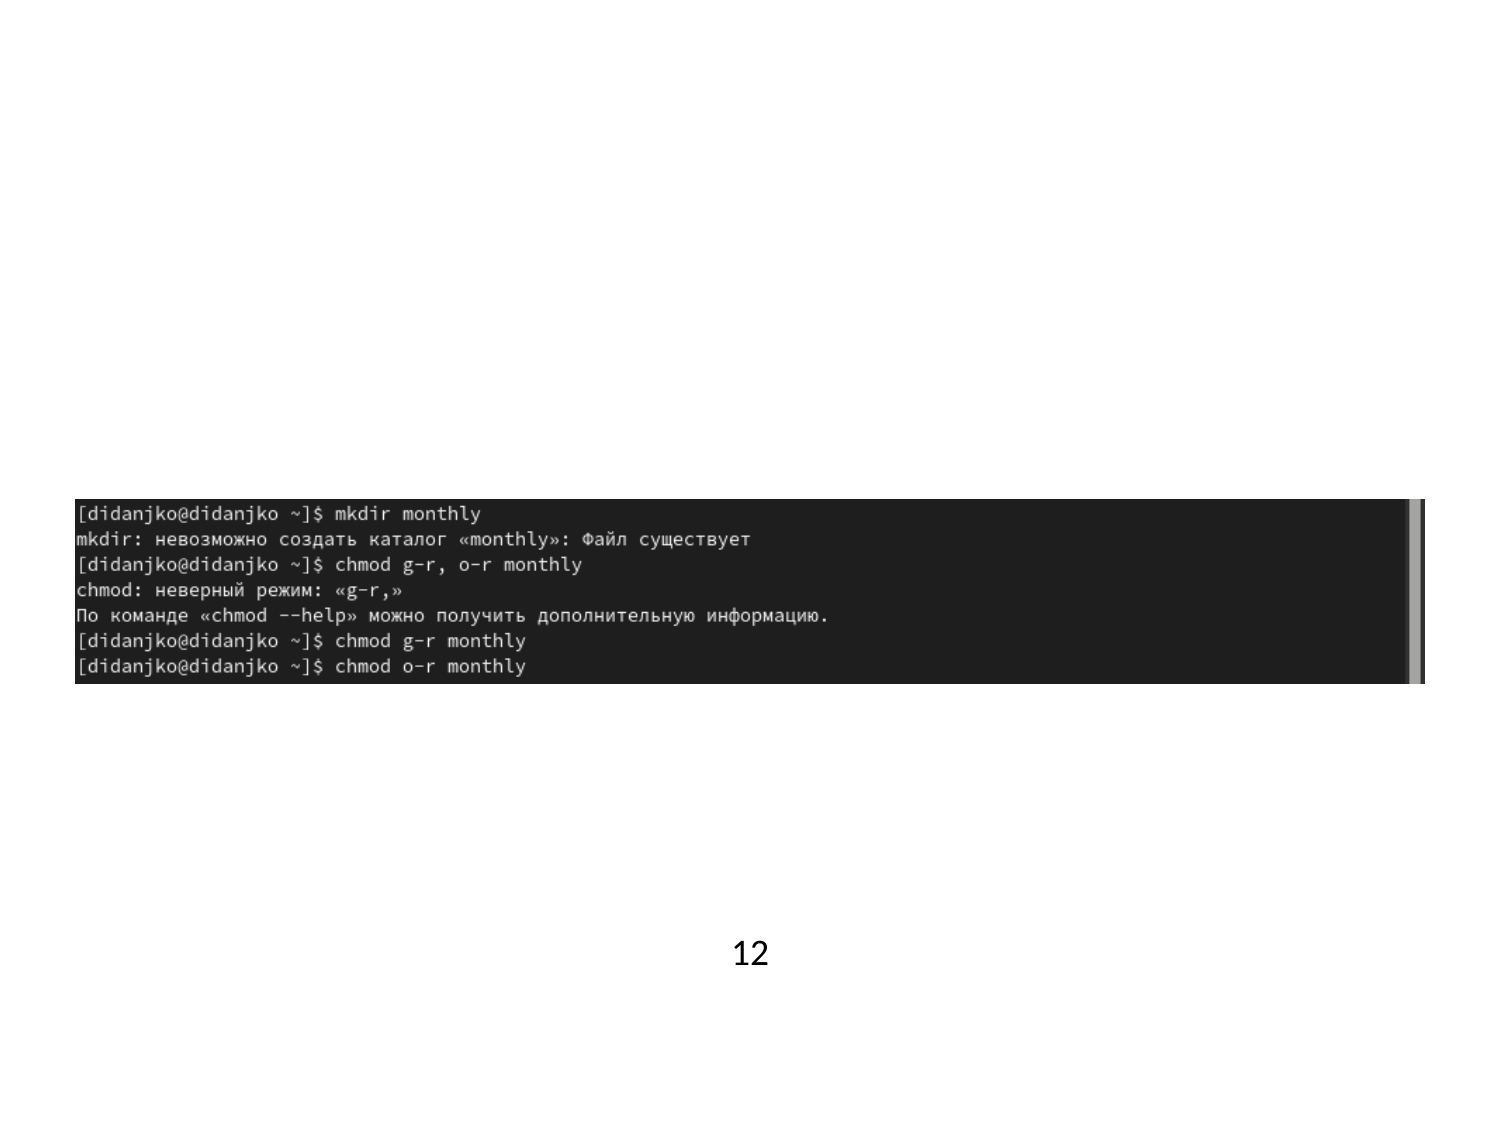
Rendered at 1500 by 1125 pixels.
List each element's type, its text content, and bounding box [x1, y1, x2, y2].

picture [74, 499, 1426, 684]
text_box 12 [74, 920, 1425, 1005]
